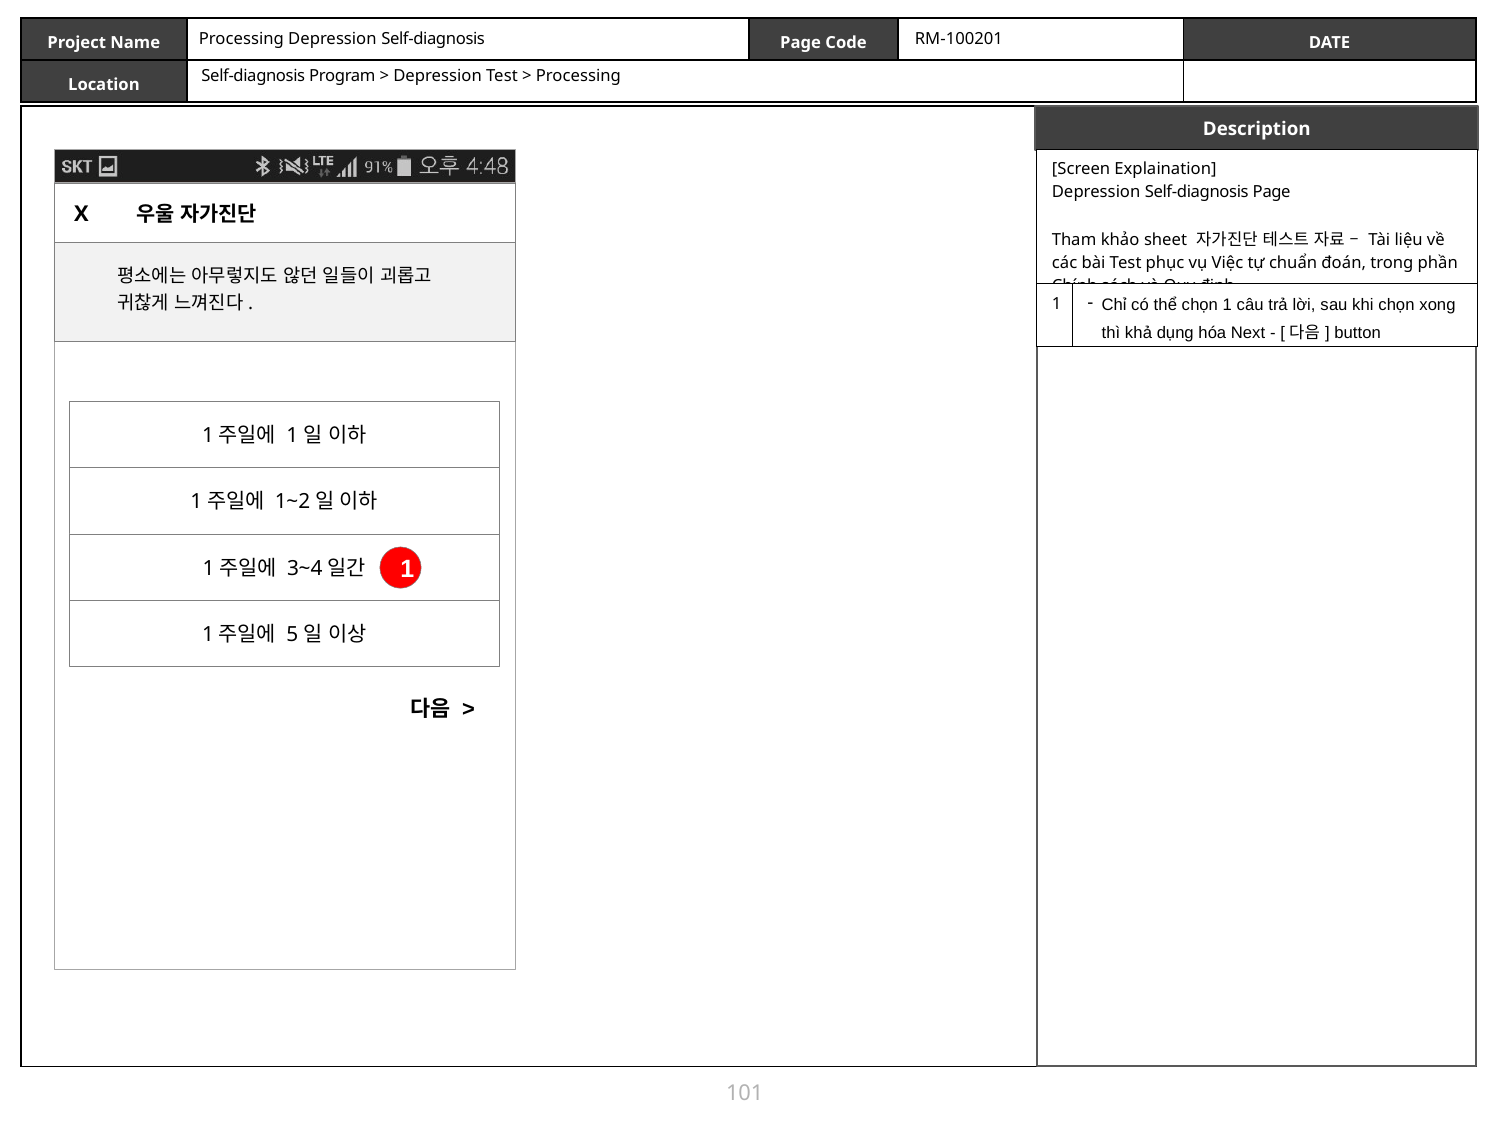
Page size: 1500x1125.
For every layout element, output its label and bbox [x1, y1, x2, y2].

text_box [52, 148, 517, 970]
table_cell [1073, 284, 1477, 346]
slide_number [569, 1063, 920, 1124]
text_box [183, 20, 508, 55]
text_box [899, 20, 1018, 55]
table_header [1037, 150, 1477, 283]
text_box [186, 57, 641, 93]
table_cell [1037, 284, 1072, 346]
